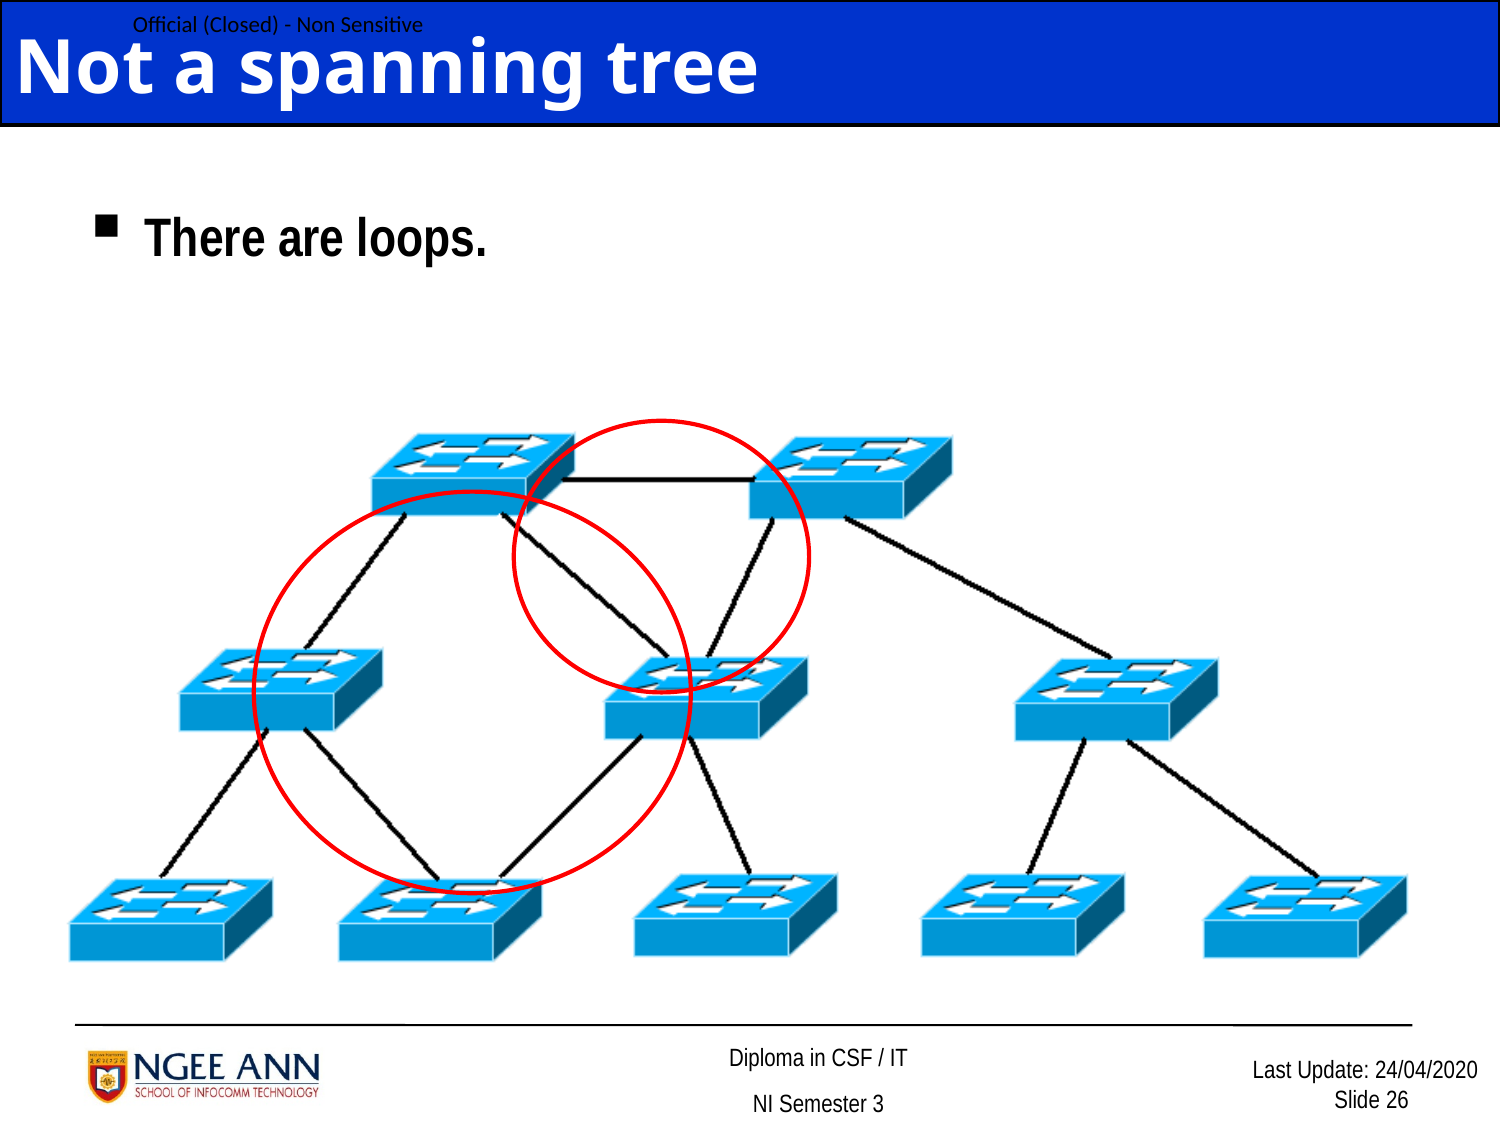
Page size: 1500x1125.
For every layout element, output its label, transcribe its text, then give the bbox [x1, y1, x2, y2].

title Not a spanning tree [0, 0, 1426, 126]
list There are loops. [74, 203, 1425, 563]
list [64, 420, 1415, 969]
picture [62, 1028, 344, 1125]
